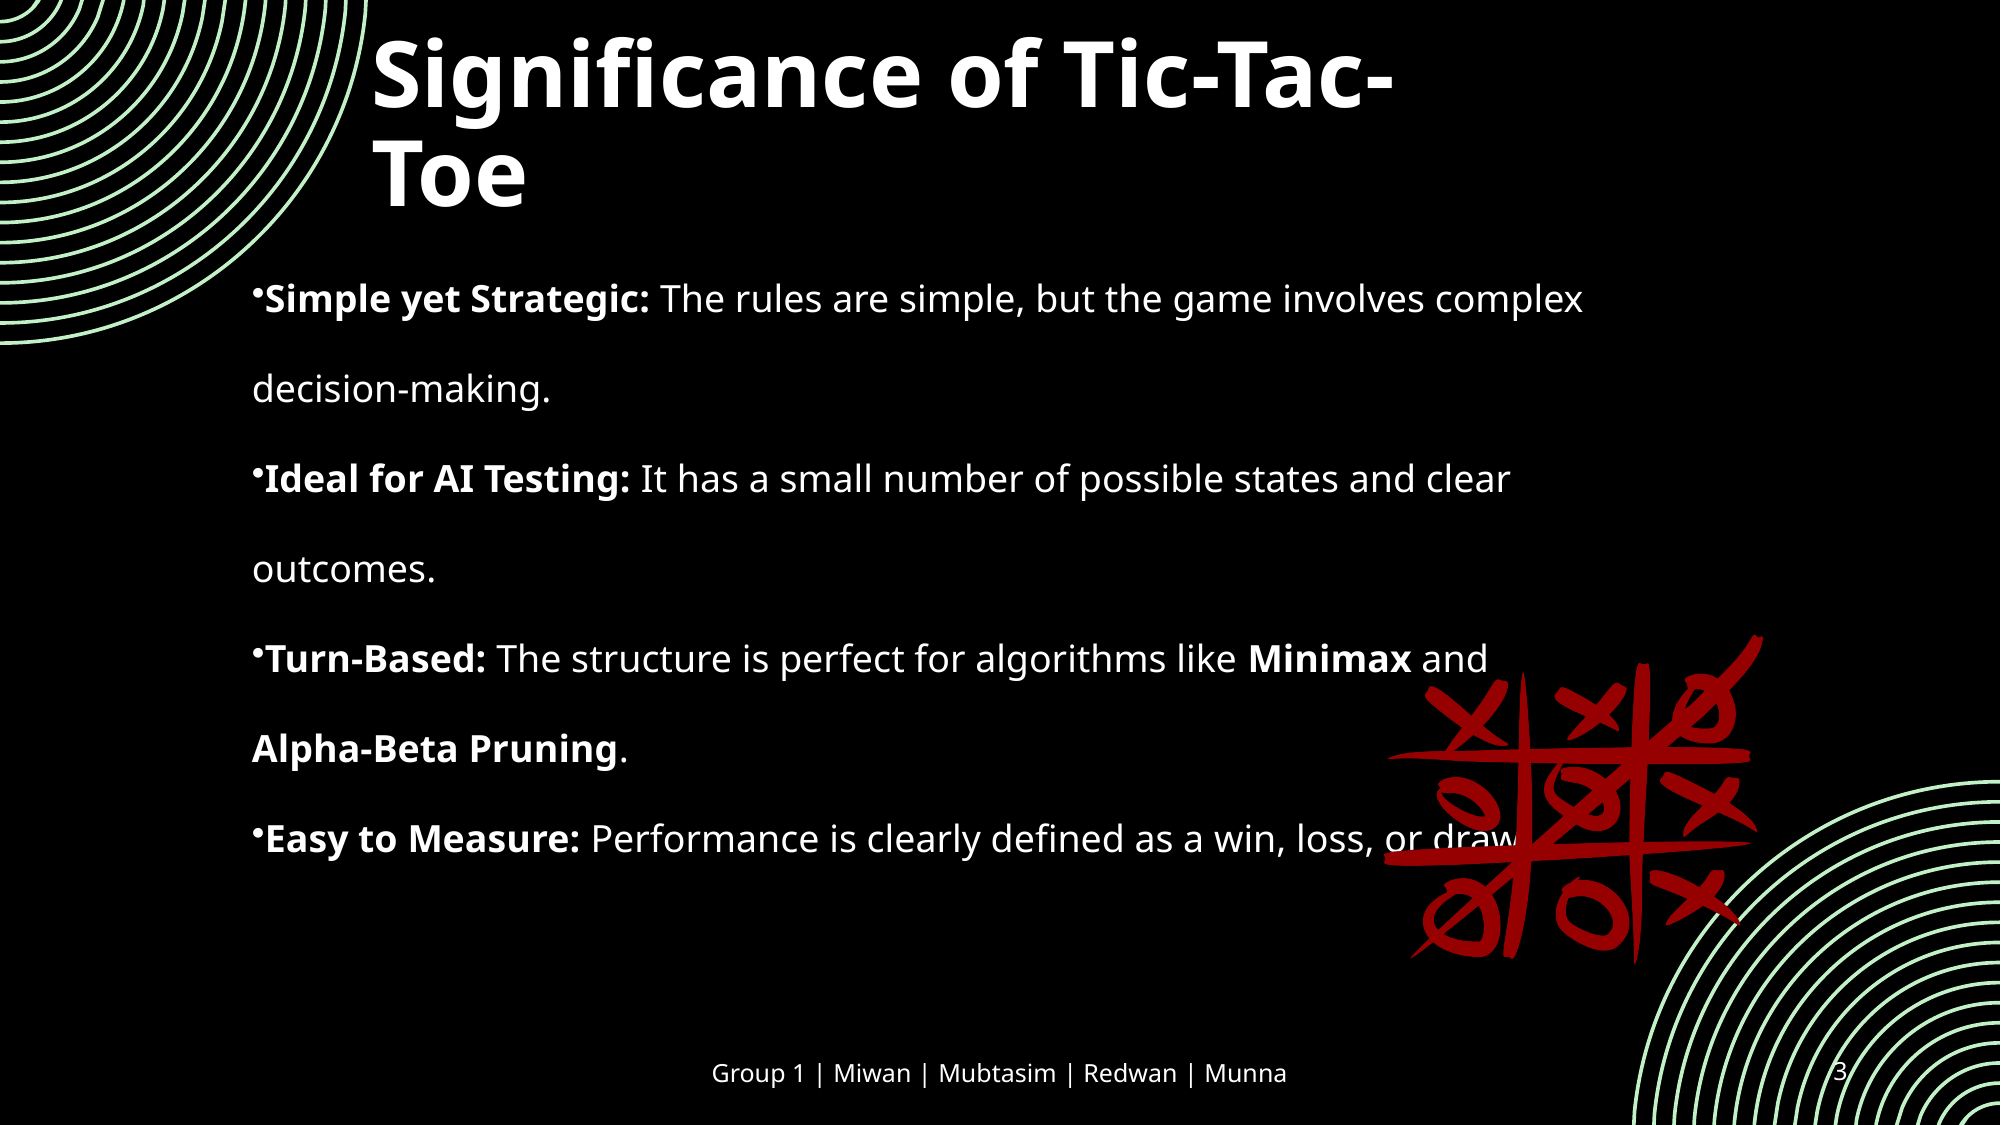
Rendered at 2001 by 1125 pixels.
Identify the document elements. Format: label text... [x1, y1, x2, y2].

title Significance of Tic-Tac-Toe [355, 56, 1436, 219]
slide_number 3 [1412, 1042, 1863, 1103]
list Simple yet Strategic: The rules are simple, but the game involves complex decision-making. Ideal for AI Testing: It has a small number of possible states and clear outcomes. Turn-Based: The structure is perfect for algorithms like Minimax and Alpha-Beta Pruning. Easy to Measure: Performance is clearly defined as a win, loss, or draw. [236, 219, 1608, 872]
footer Group 1 | Miwan | Mubtasim | Redwan | Munna [662, 1042, 1338, 1103]
picture [1382, 631, 1767, 973]
